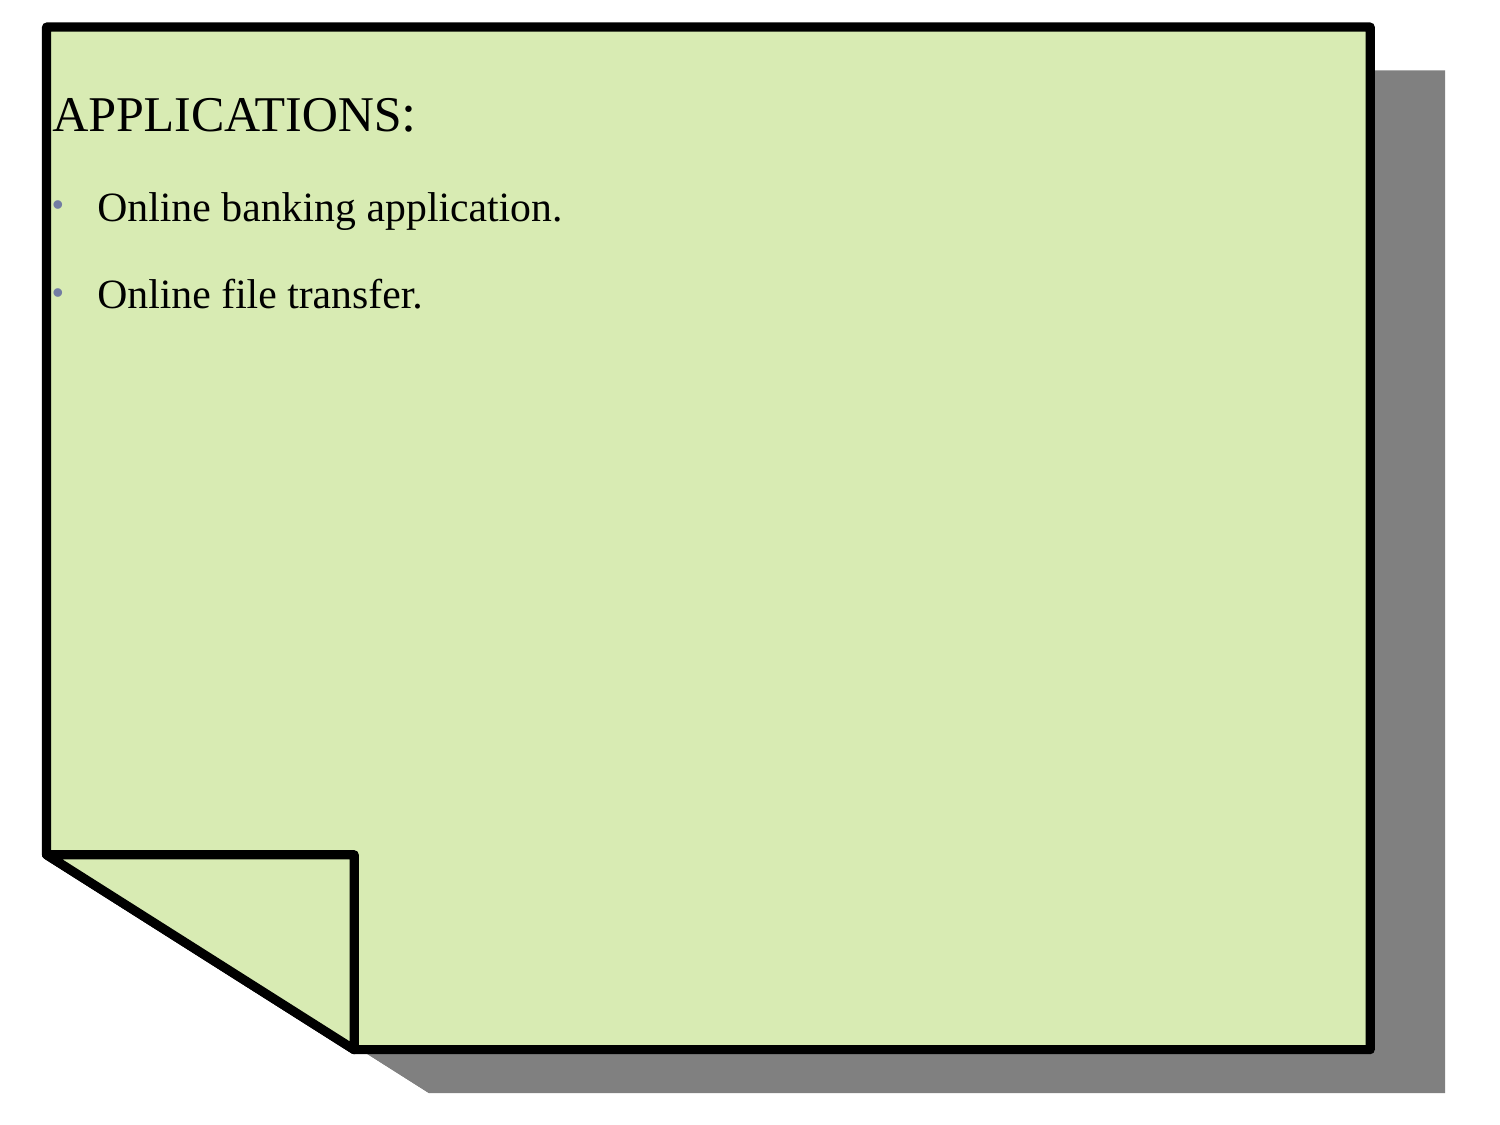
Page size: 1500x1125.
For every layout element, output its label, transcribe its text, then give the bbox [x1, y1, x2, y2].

list APPLICATIONS: Online banking application. Online file transfer. [37, 37, 1338, 1010]
